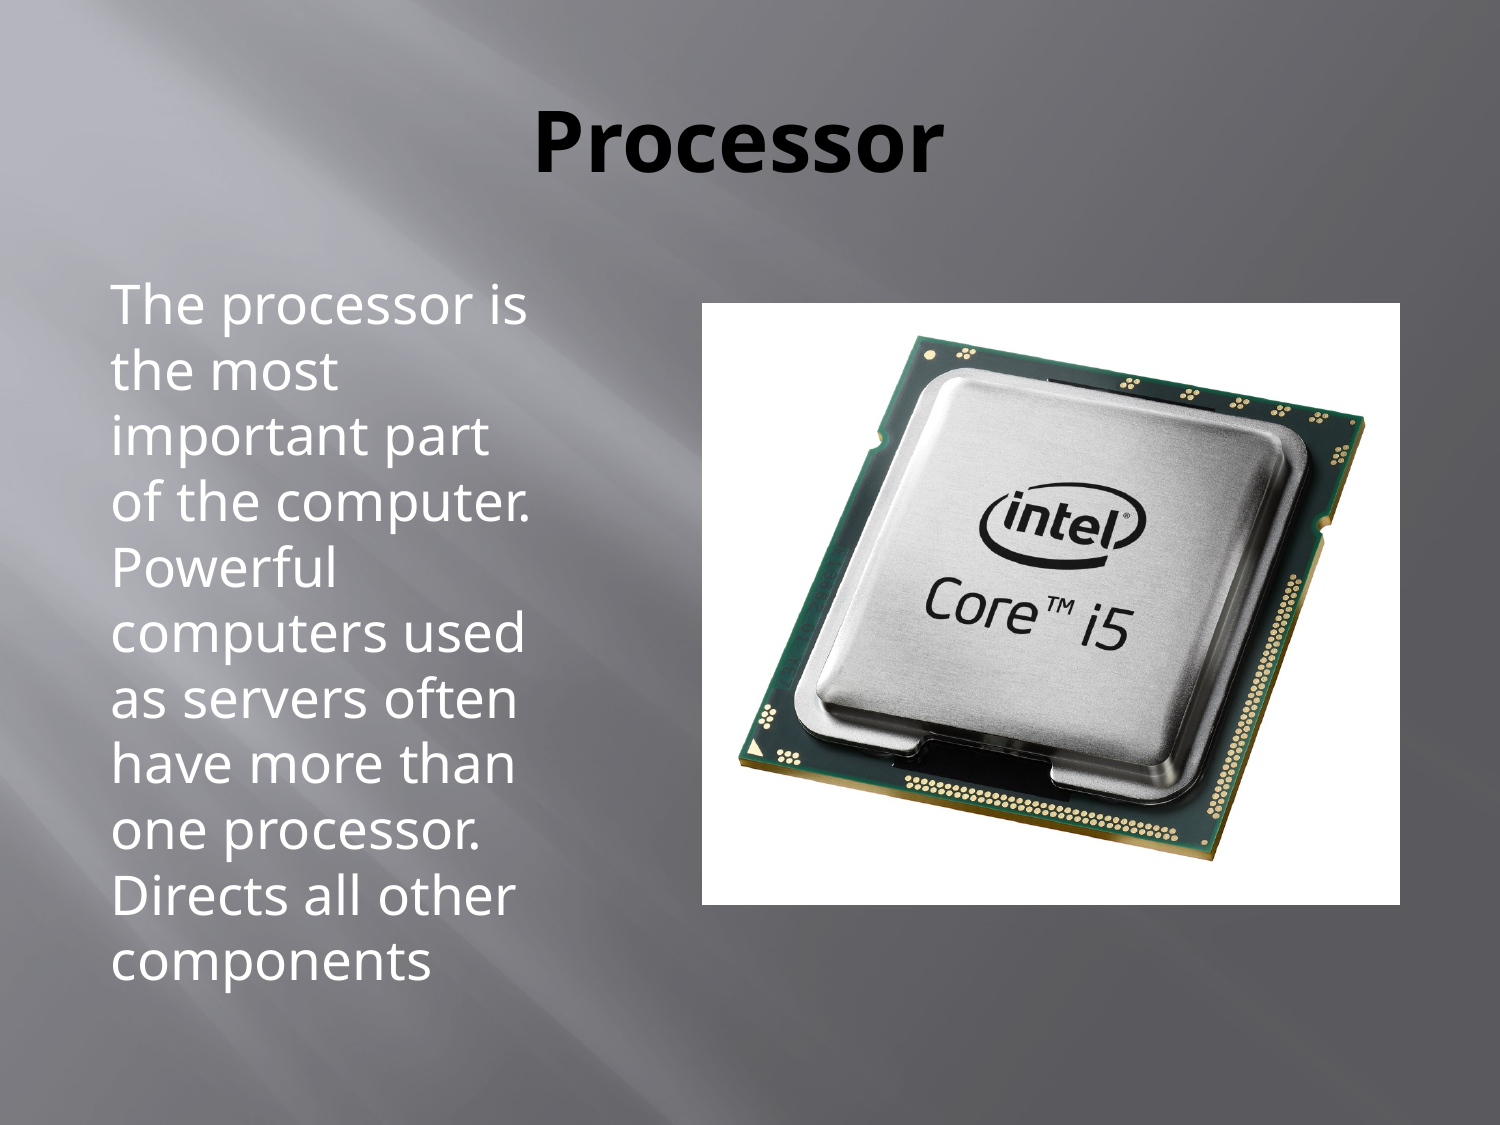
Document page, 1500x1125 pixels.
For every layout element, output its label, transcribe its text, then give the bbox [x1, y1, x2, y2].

list The processor is the most important part of the computer. Powerful computers used as servers often have more than one processor. Directs all other components [75, 262, 550, 1035]
title Processor [75, 45, 1425, 233]
picture [702, 303, 1400, 905]
